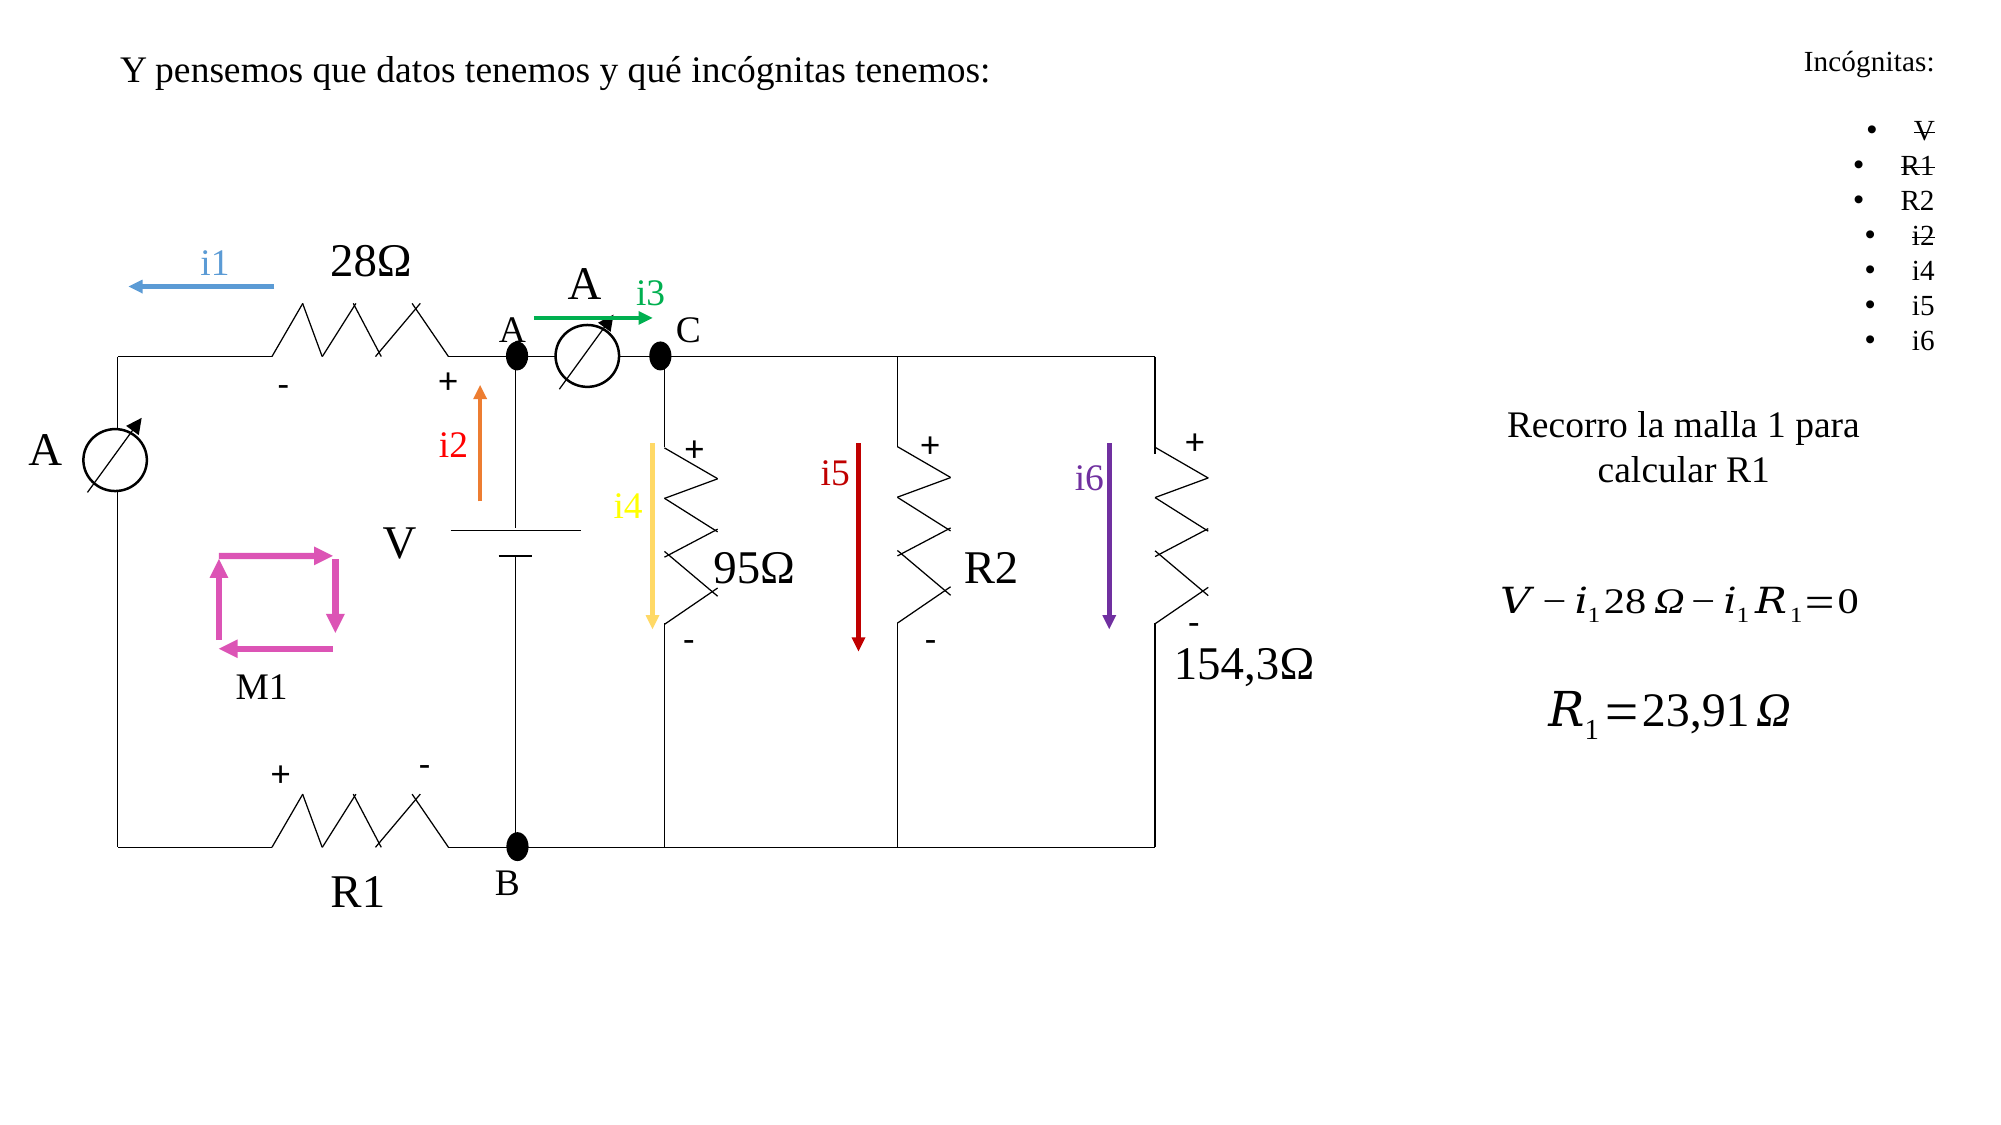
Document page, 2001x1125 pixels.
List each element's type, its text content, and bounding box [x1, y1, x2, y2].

text_box Y pensemos que datos tenemos y qué incógnitas tenemos: [105, 37, 1453, 98]
picture [0, 217, 1526, 947]
text_box Recorro la malla 1 para calcular R1 [1526, 392, 1933, 498]
text_box Incógnitas: V R1 R2 i2 i4 i5 i6 [1543, 34, 1950, 399]
